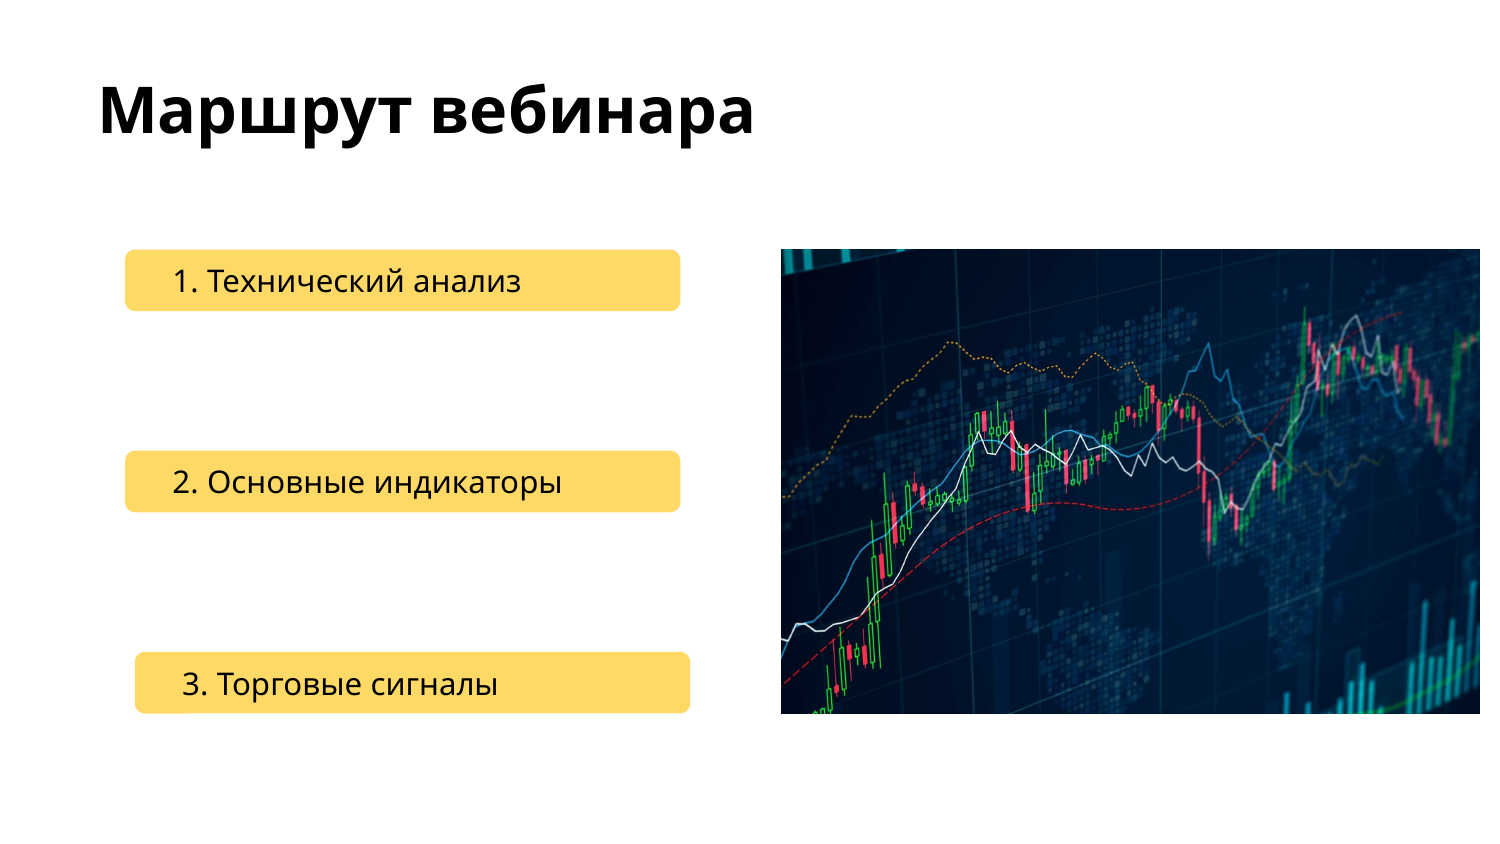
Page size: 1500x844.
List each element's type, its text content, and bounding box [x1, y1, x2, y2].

picture [842, 249, 849, 262]
picture [1429, 664, 1481, 714]
text_box 1. Технический анализ [125, 249, 681, 312]
title Маршрут вебинара [82, 54, 1480, 215]
text_box 3. Торговые сигналы [134, 651, 691, 714]
picture [780, 249, 1481, 714]
text_box 2. Основные индикаторы [125, 450, 681, 513]
